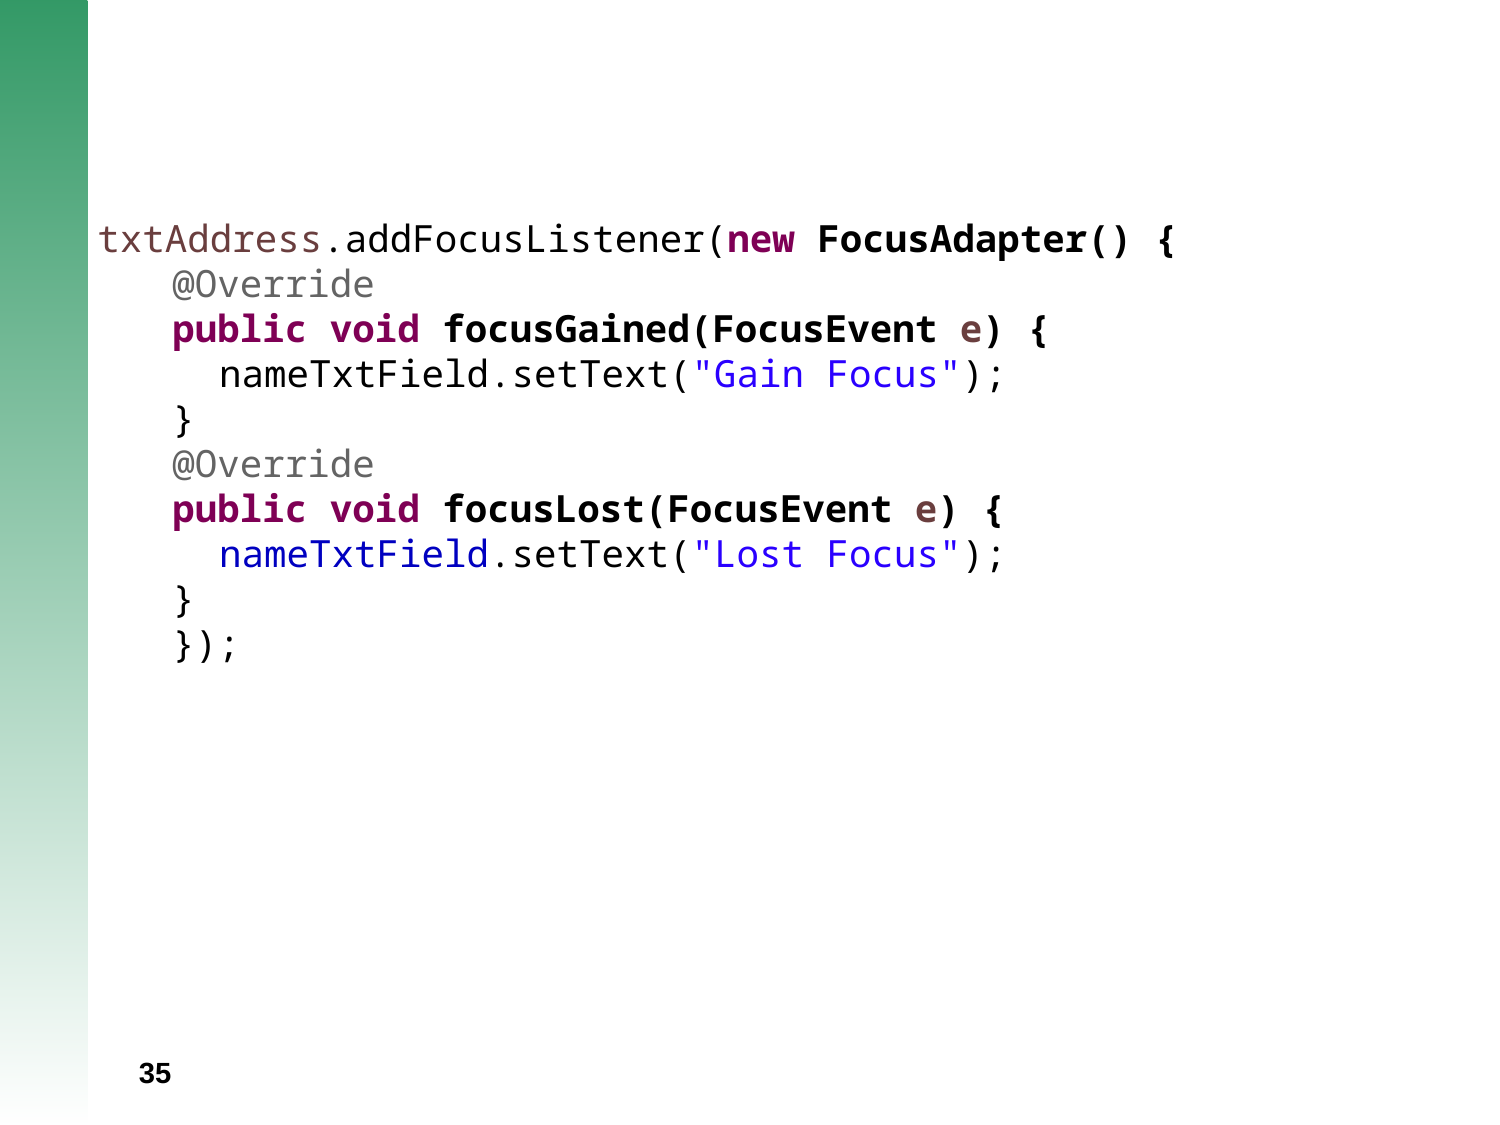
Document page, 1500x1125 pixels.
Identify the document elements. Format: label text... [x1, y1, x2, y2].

slide_number 35 [123, 1046, 474, 1083]
text_box txtAddress.addFocusListener(new FocusAdapter() { @Override public void focusGained(FocusEvent e) { nameTxtField.setText("Gain Focus"); } @Override public void focusLost(FocusEvent e) { nameTxtField.setText("Lost Focus"); } }); [82, 208, 1500, 673]
